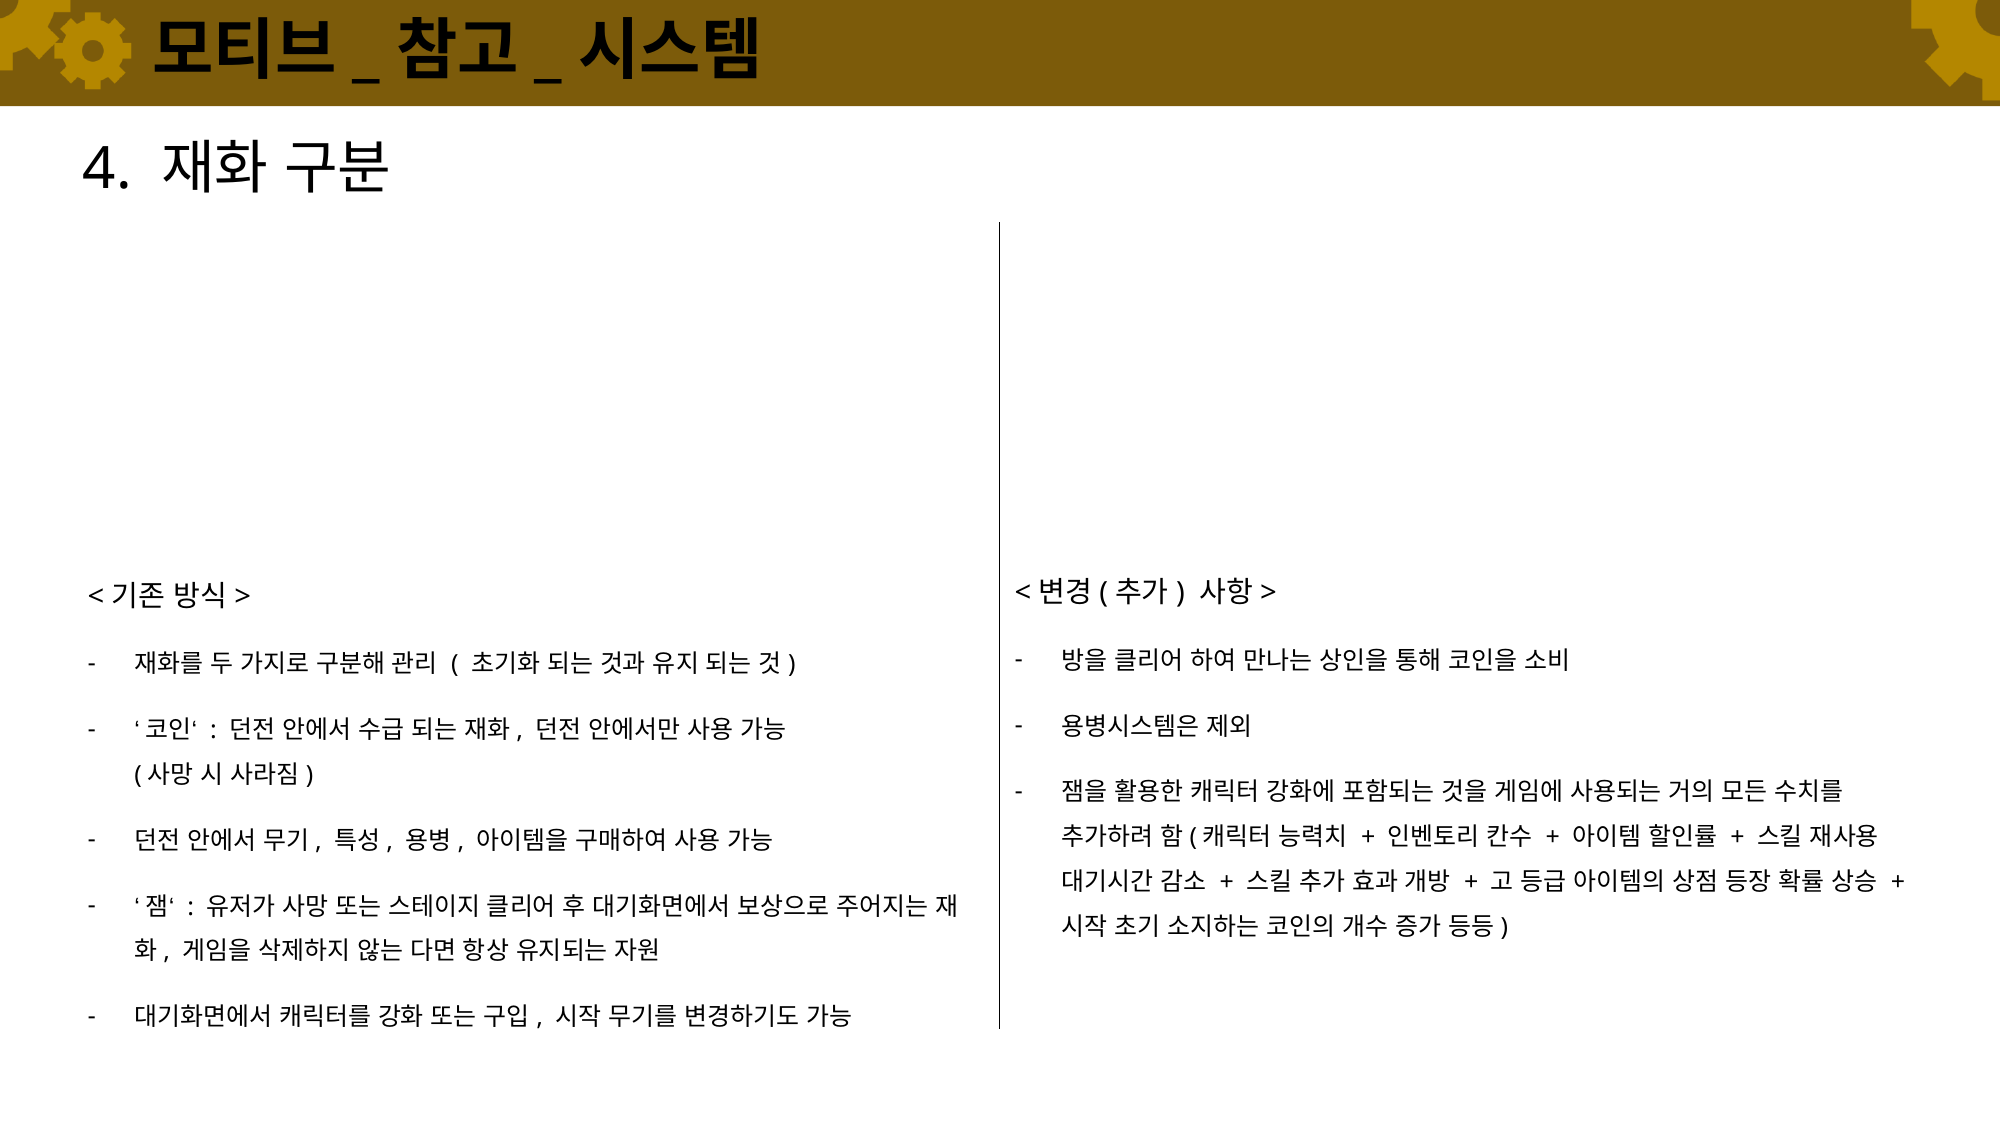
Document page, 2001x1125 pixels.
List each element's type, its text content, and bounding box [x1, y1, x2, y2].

list 4. 재화 구분 [68, 130, 1923, 223]
title 모티브_참고_시스템 [137, 0, 1863, 104]
list <기존 방식> 재화를 두 가지로 구분해 관리 ( 초기화 되는 것과 유지 되는 것) ‘코인‘ : 던전 안에서 수급 되는 재화, 던전 안에서만 사용 가능 (사망 시 사라짐) 던전 안에서 무기, 특성, 용병, 아이템을 구매하여 사용 가능 ‘잼‘ : 유저가 사망 또는 스테이지 클리어 후 대기화면에서 보상으로 주어지는 재화, 게임을 삭제하지 않는 다면 항상 유지되는 자원 대기화면에서 캐릭터를 강화 또는 구입, 시작 무기를 변경하기도 가능 [72, 569, 1000, 1029]
list <변경(추가) 사항> 방을 클리어 하여 만나는 상인을 통해 코인을 소비 용병시스템은 제외 잼을 활용한 캐릭터 강화에 포함되는 것을 게임에 사용되는 거의 모든 수치를 추가하려 함(캐릭터 능력치 + 인벤토리 칸수 + 아이템 할인률 + 스킬 재사용 대기시간 감소 + 스킬 추가 효과 개방 + 고 등급 아이템의 상점 등장 확률 상승 + 시작 초기 소지하는 코인의 개수 증가 등등) [1000, 569, 1923, 1029]
